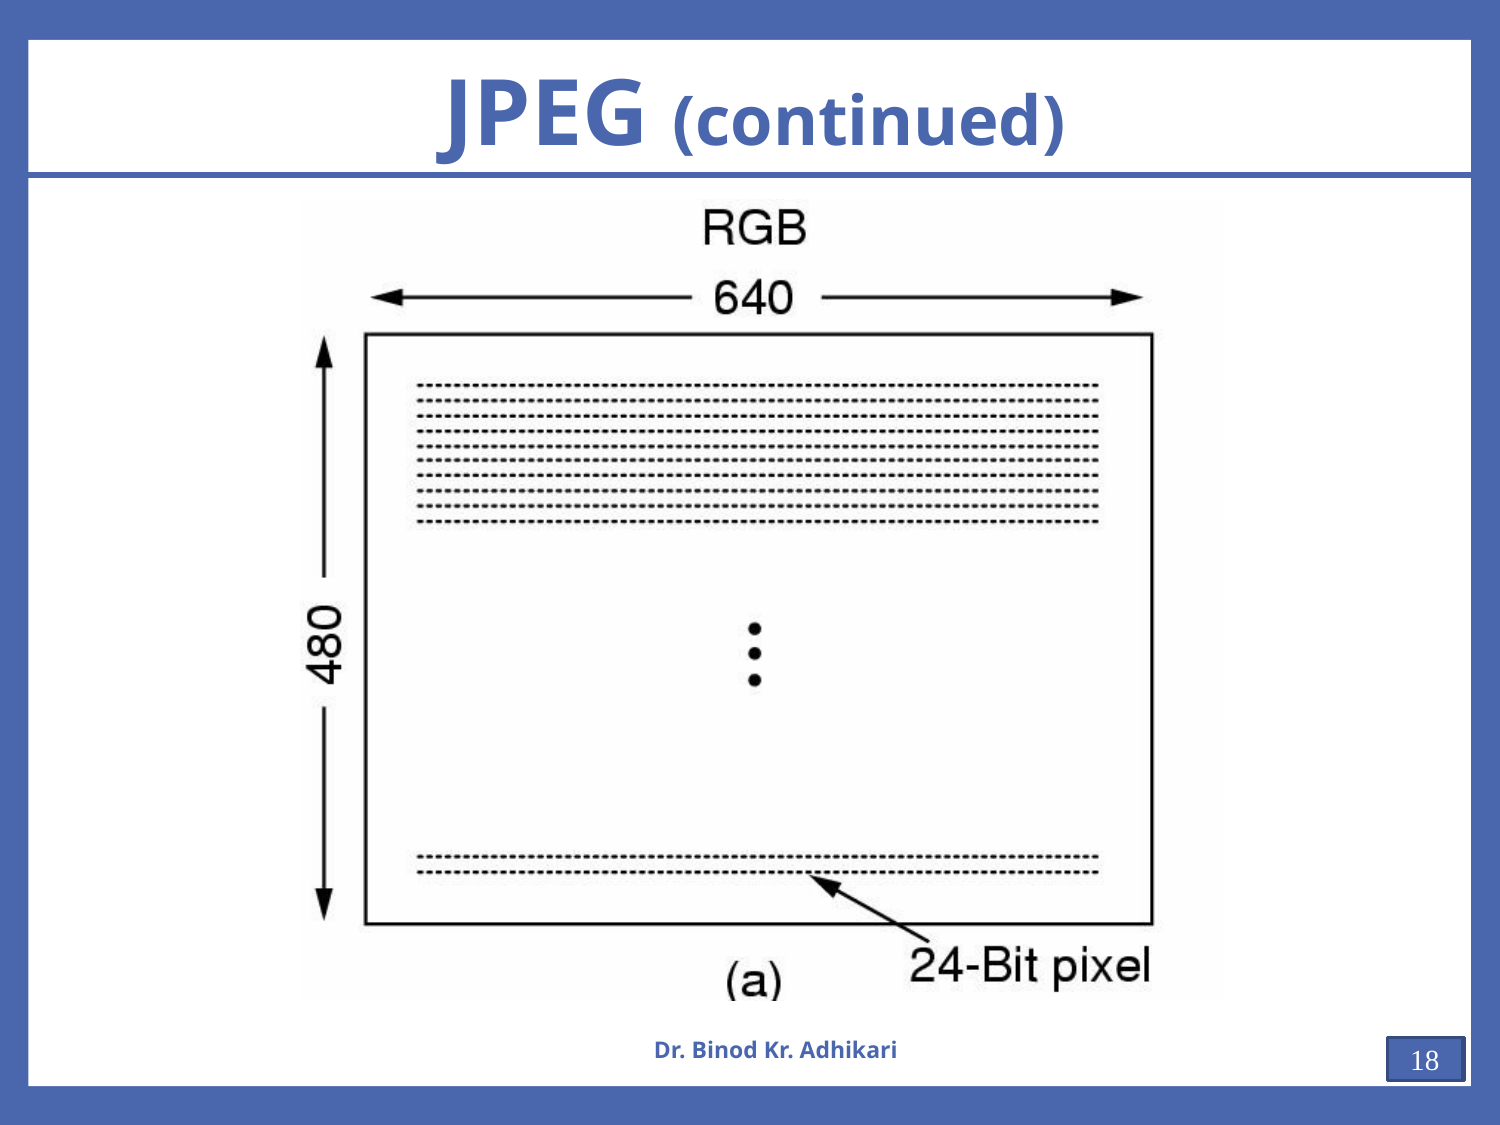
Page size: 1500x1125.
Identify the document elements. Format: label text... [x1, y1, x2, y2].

title JPEG (continued) [146, 13, 1361, 204]
picture [300, 199, 1224, 1002]
footer Dr. Binod Kr. Adhikari [485, 1020, 1067, 1081]
